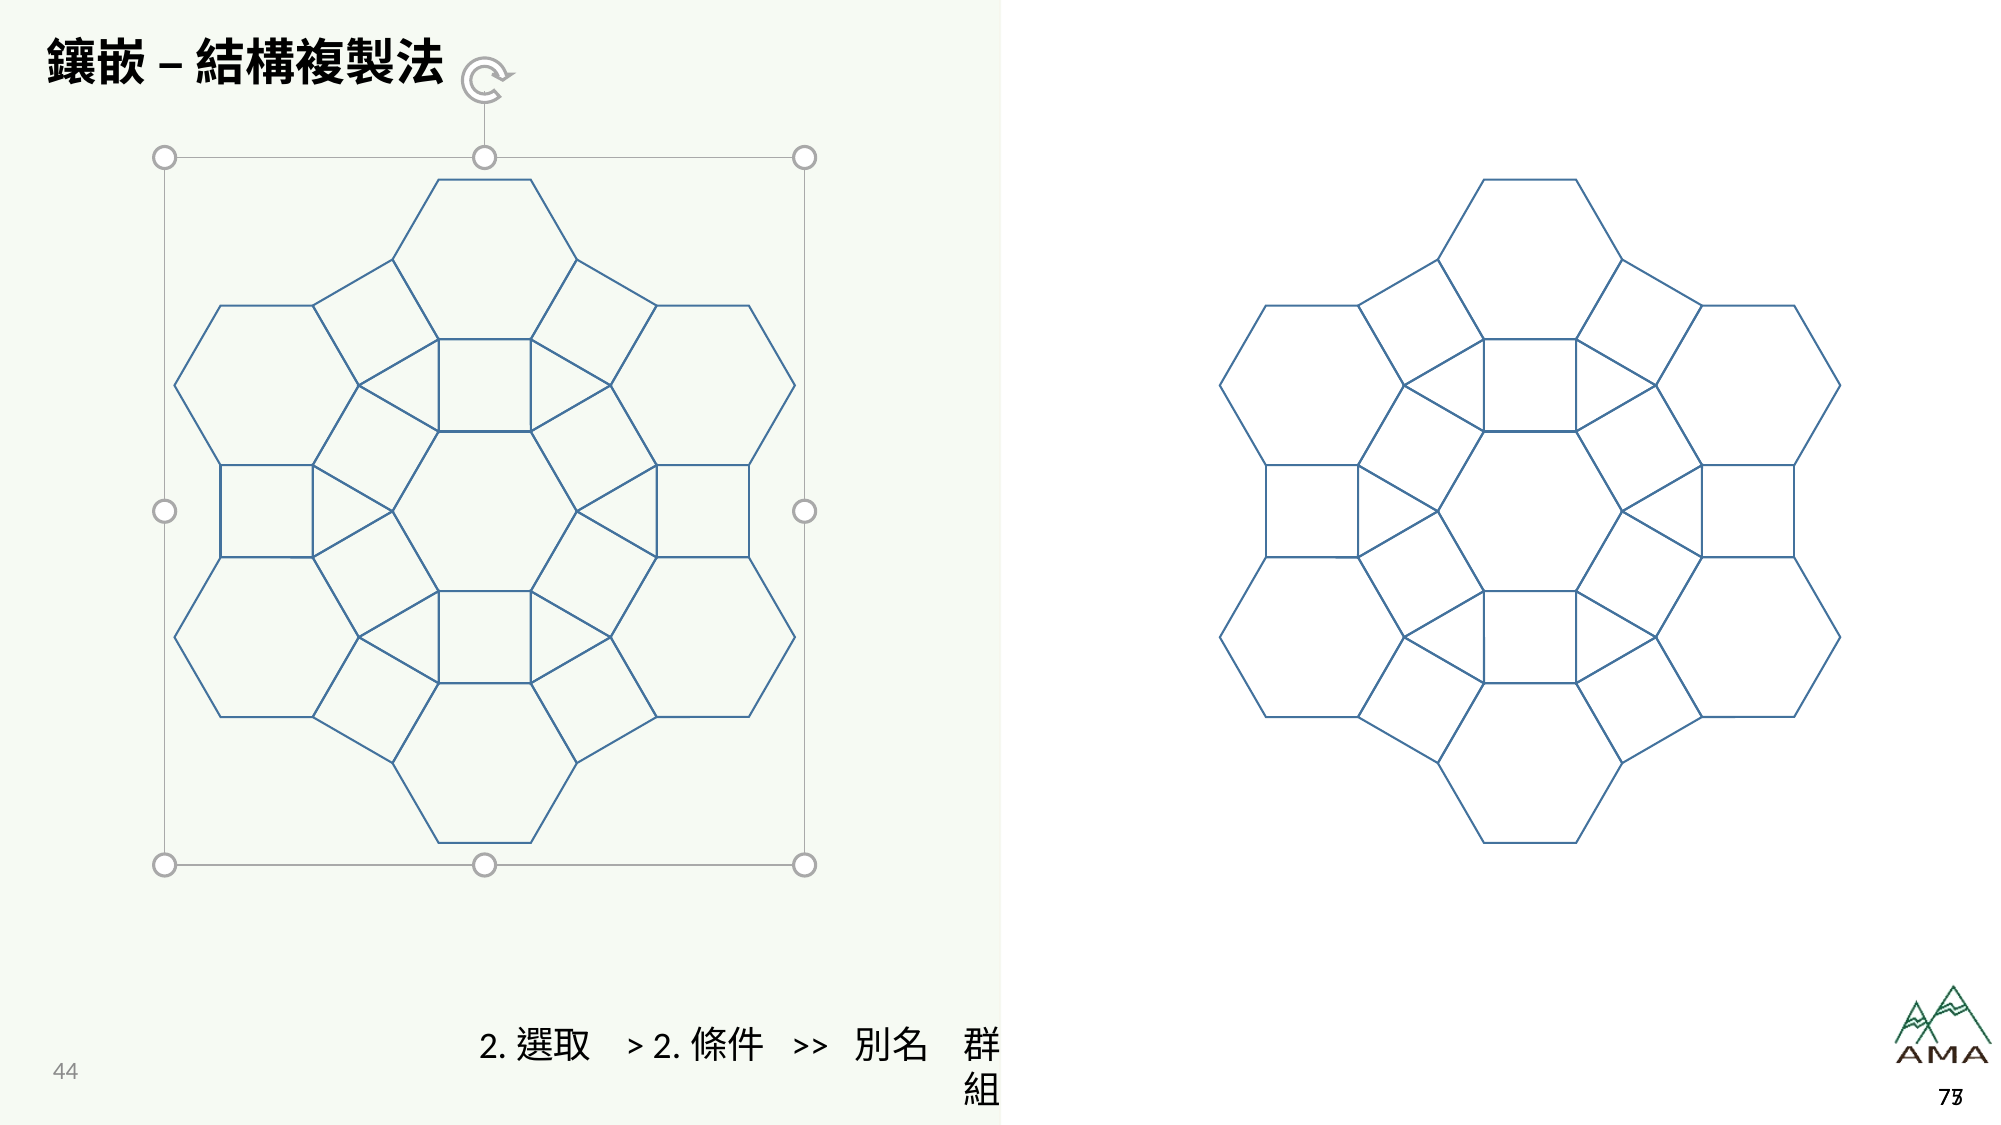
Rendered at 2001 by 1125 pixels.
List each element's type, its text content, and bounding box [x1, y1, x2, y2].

text_box 77 [1923, 1073, 1979, 1118]
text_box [153, 52, 816, 876]
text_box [1265, 276, 1795, 747]
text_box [1232, 179, 1828, 843]
text_box 2.選取 > 2.條件 >> 別名 群組 [422, 1032, 1021, 1101]
picture [1883, 972, 2000, 1077]
title 鑲嵌 – 結構複製法 [31, 27, 887, 102]
